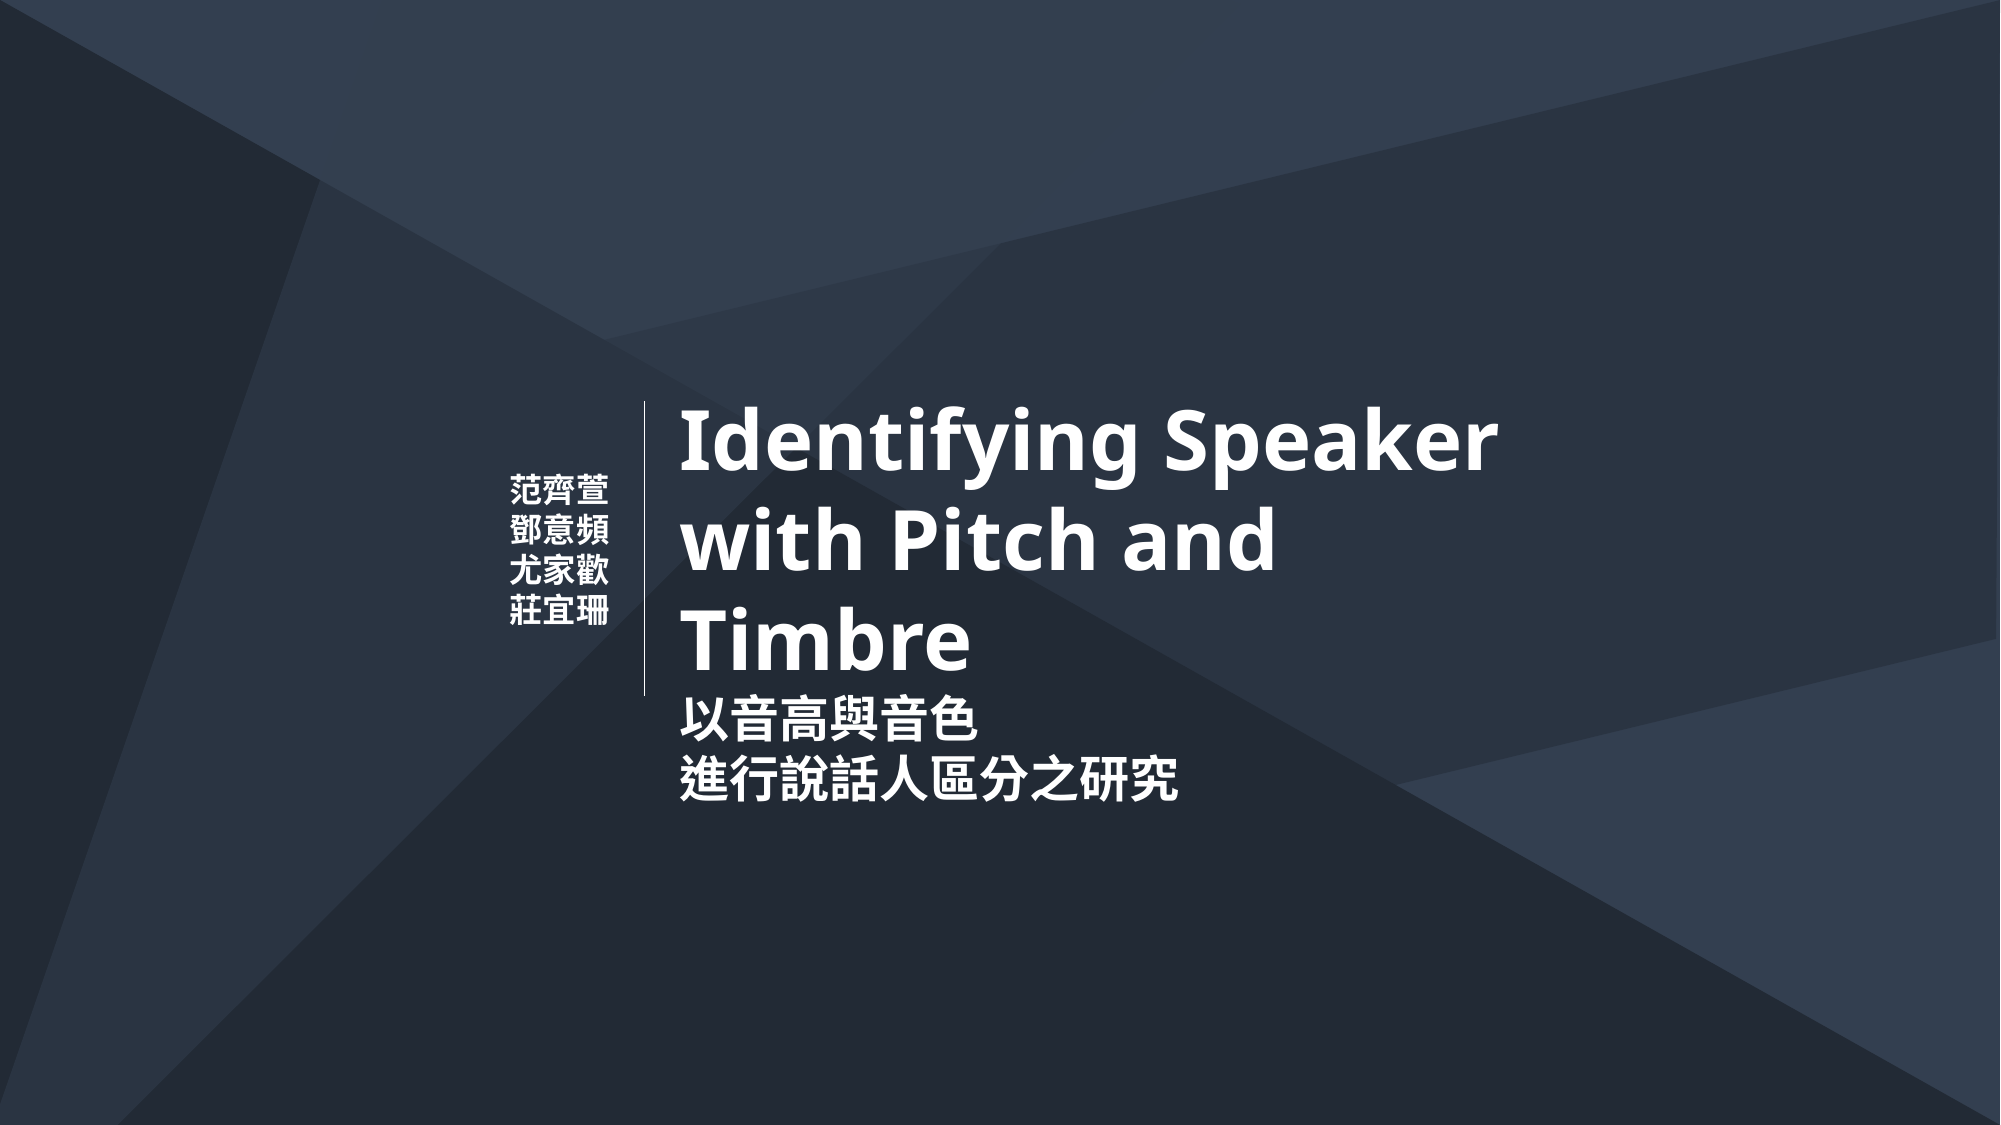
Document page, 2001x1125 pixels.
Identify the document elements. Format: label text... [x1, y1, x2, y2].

text_box Identifying Speaker with Pitch and Timbre 以音高與音色 進行說話人區分之研究 [664, 379, 1574, 815]
text_box 范齊萱 鄧意頻 尤家歡 莊宜珊 [73, 461, 625, 636]
